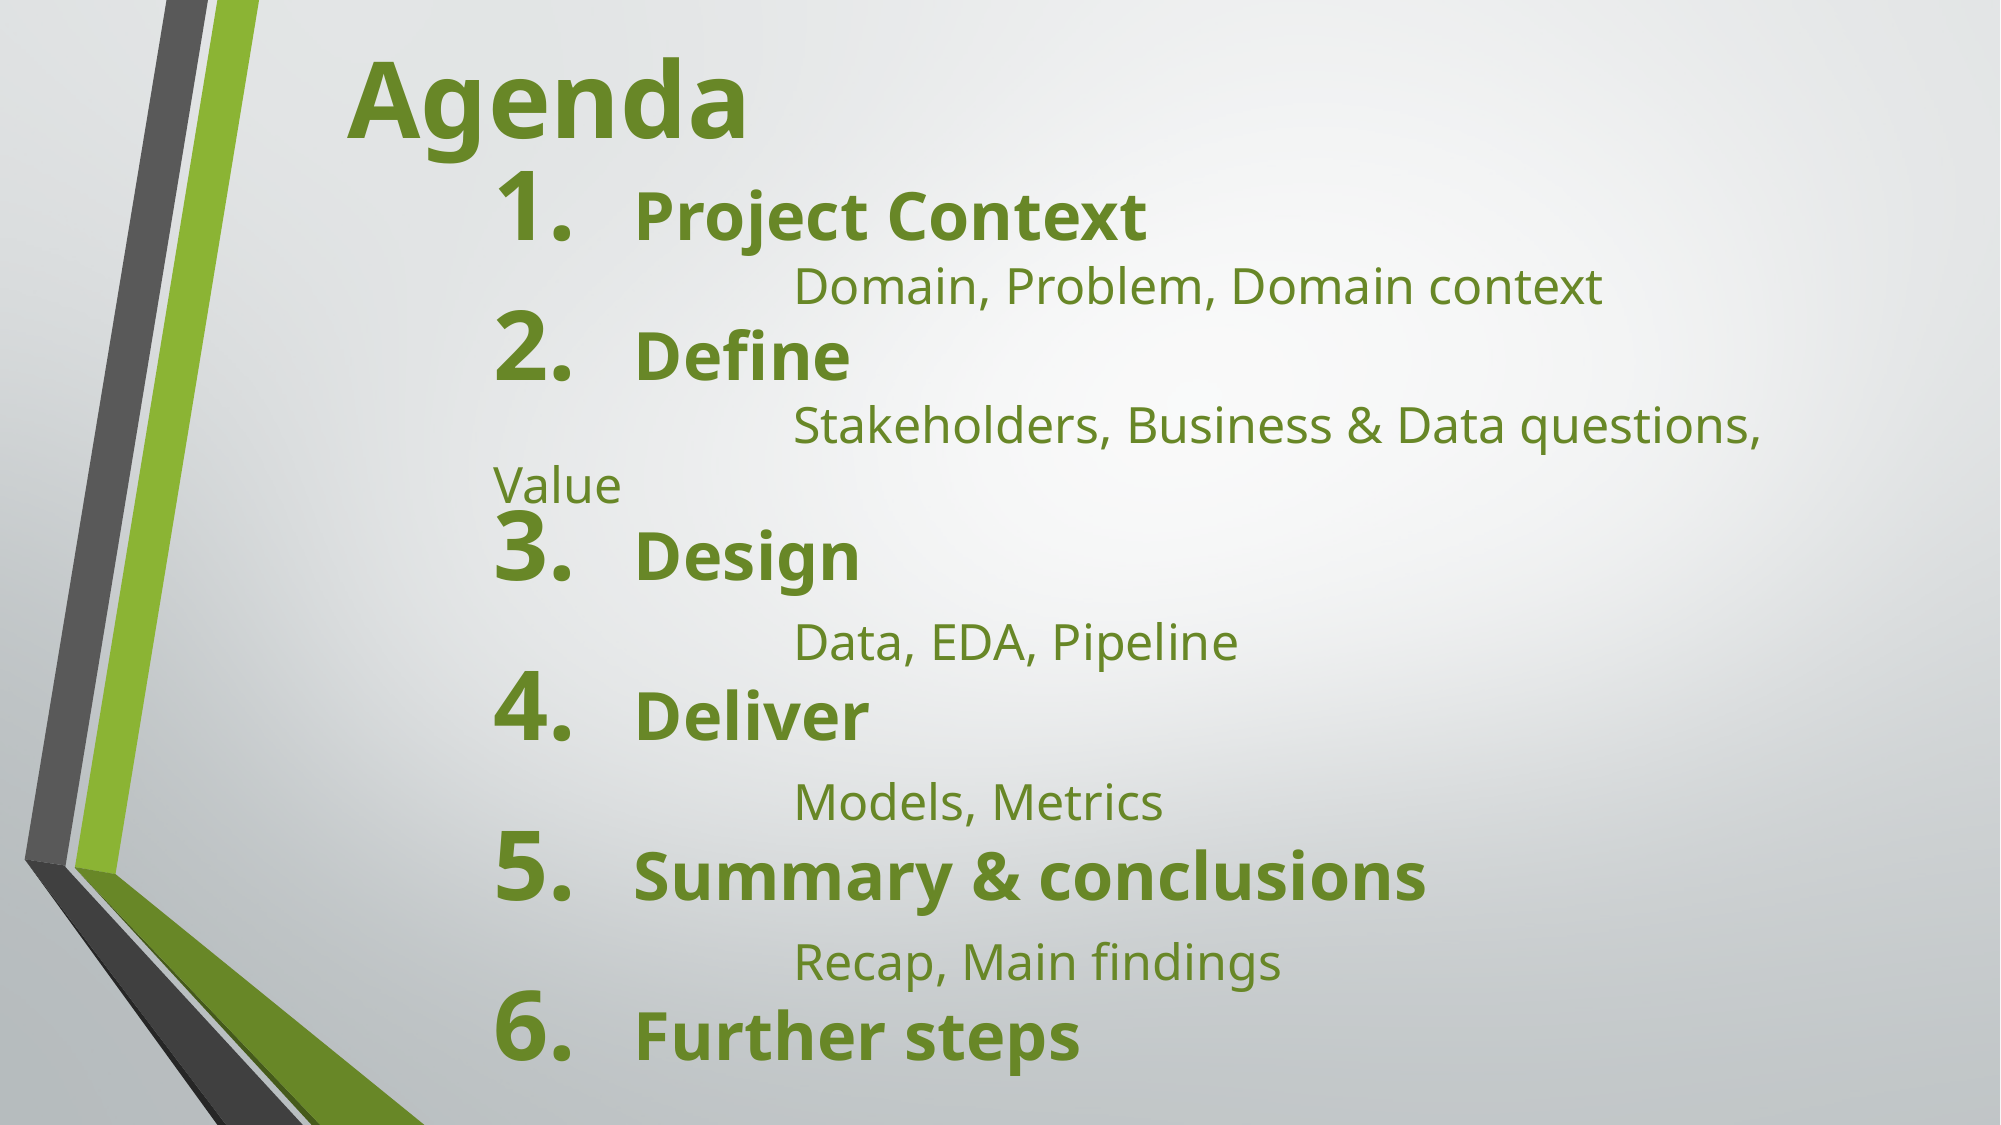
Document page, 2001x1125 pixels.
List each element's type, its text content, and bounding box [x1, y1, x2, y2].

list Project Context Domain, Problem, Domain context Define Stakeholders, Business & Data questions, Value Design Data, EDA, Pipeline Deliver Models, Metrics Summary & conclusions Recap, Main findings Further steps [478, 167, 1792, 1125]
title Agenda [279, 24, 821, 168]
